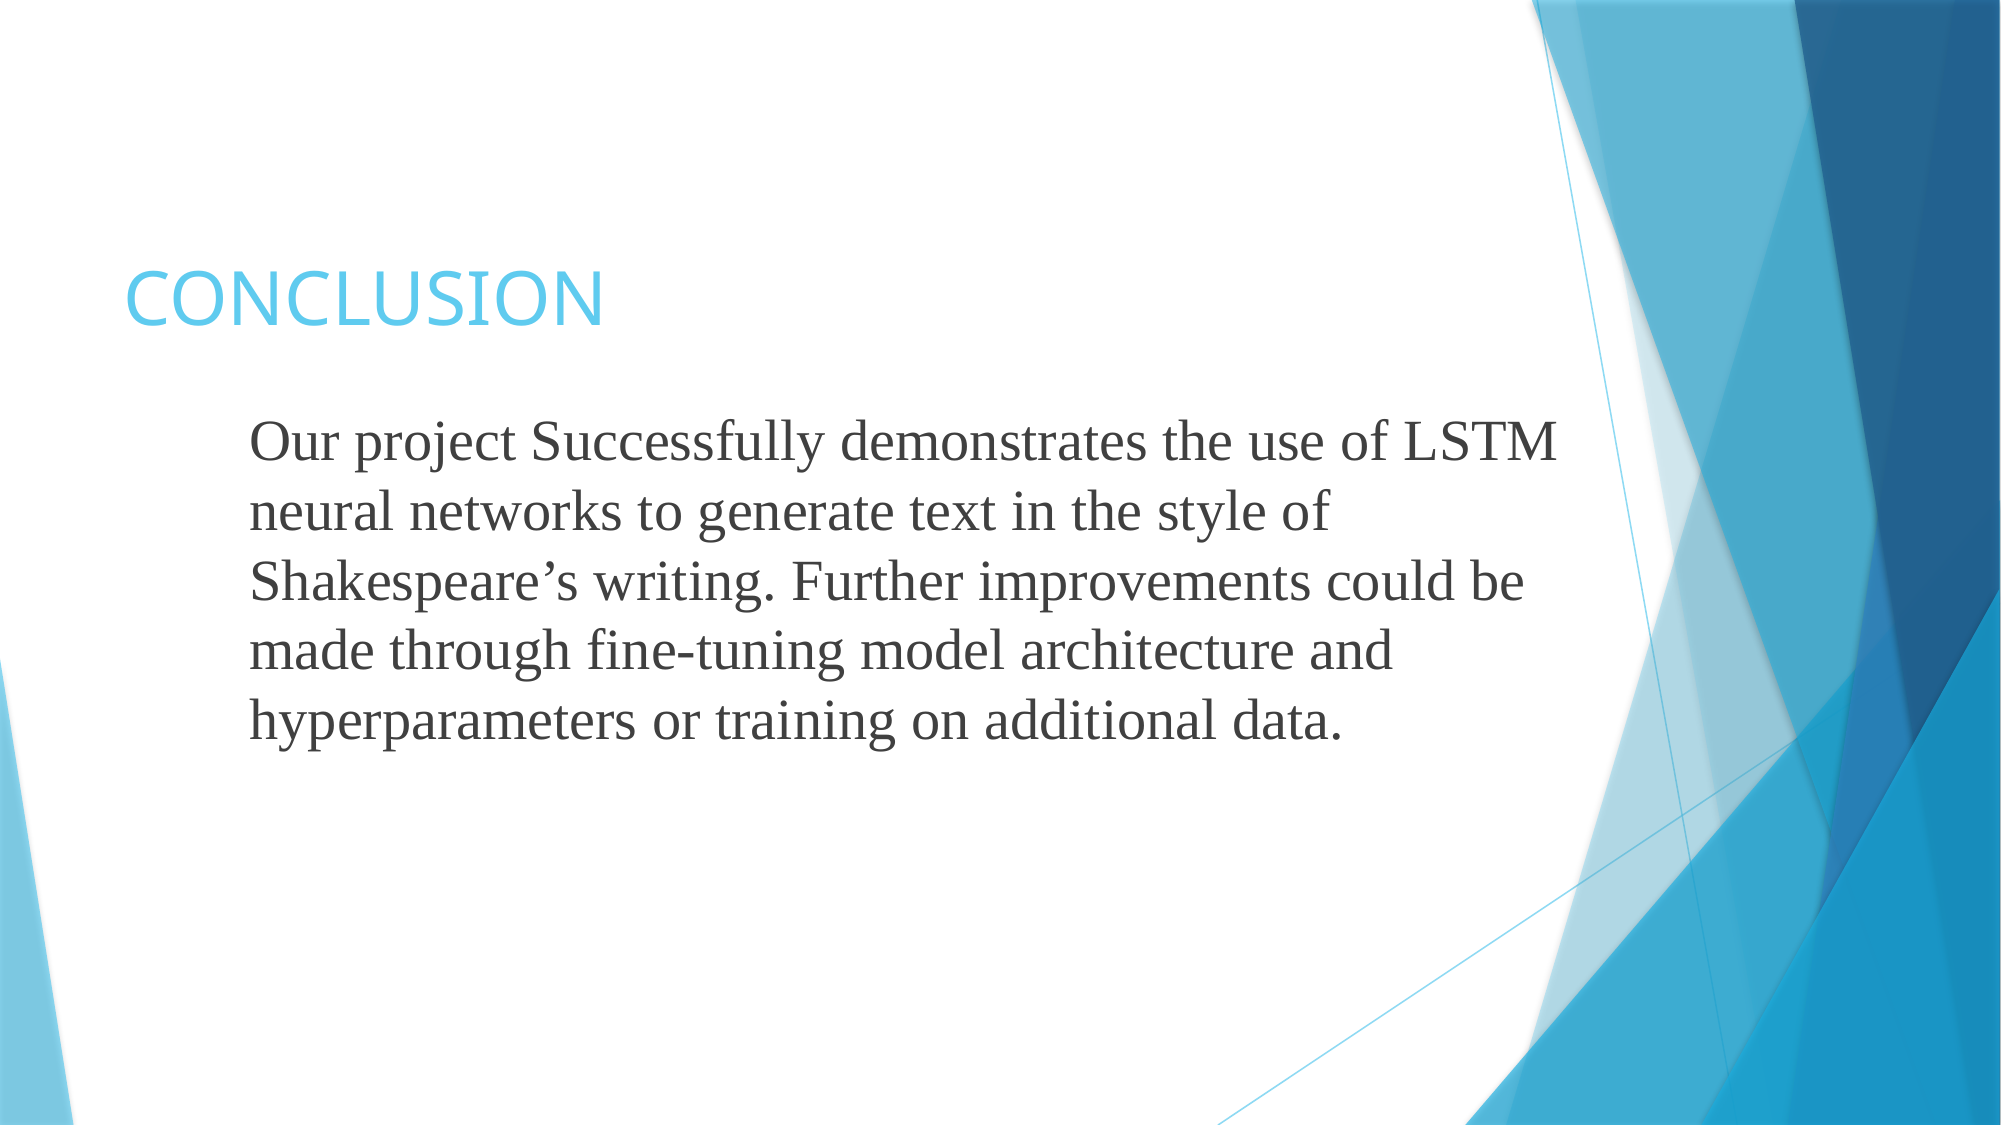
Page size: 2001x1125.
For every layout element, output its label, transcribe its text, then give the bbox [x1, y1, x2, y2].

title CONCLUSION [108, 242, 1519, 395]
list Our project Successfully demonstrates the use of LSTM neural networks to generate text in the style of Shakespeare’s writing. Further improvements could be made through fine-tuning model architecture and hyperparameters or training on additional data. [234, 394, 1645, 1101]
